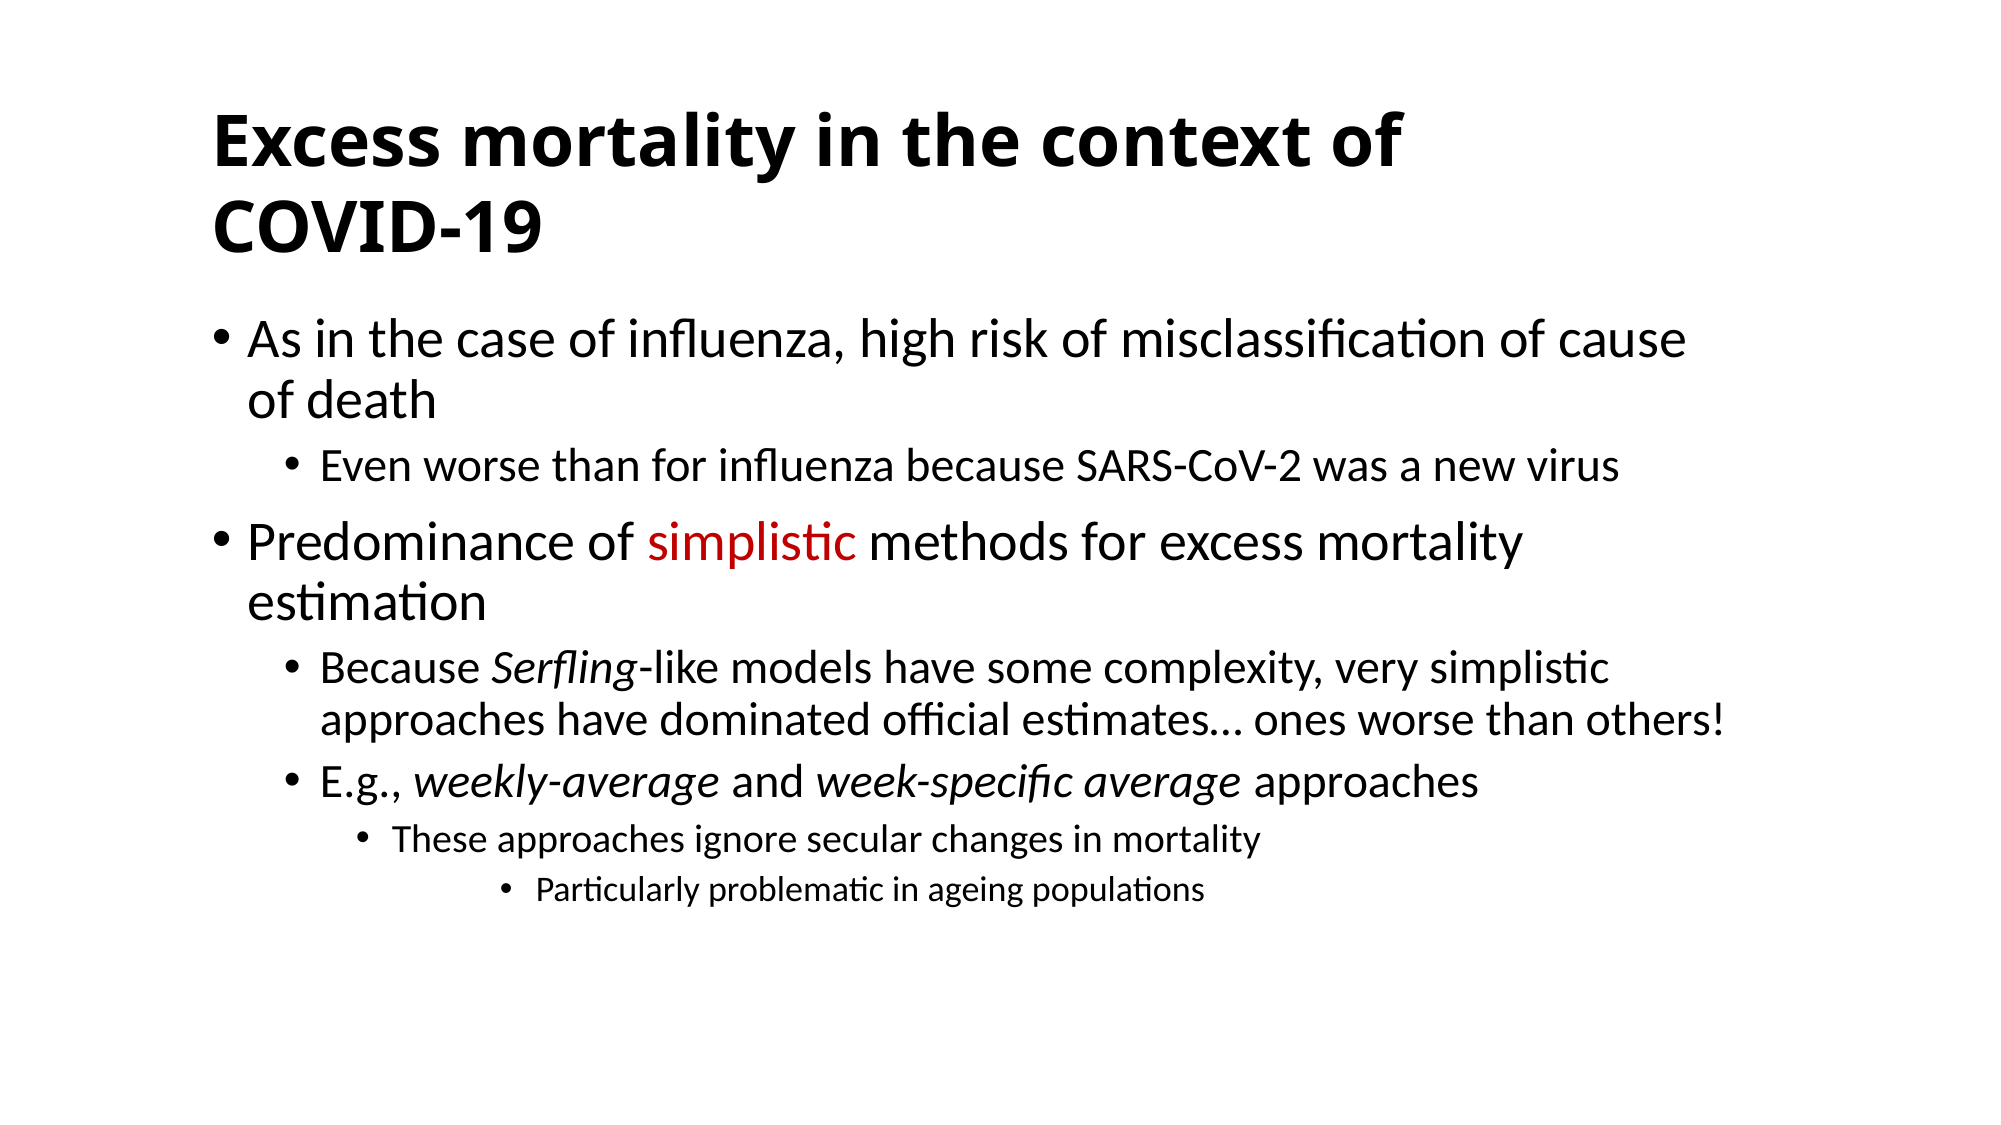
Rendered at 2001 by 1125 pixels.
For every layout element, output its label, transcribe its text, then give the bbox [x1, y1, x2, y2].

text_box Excess mortality in the context of COVID-19 [196, 87, 1547, 275]
list As in the case of influenza, high risk of misclassification of cause of death Even worse than for influenza because SARS-CoV-2 was a new virus Predominance of simplistic methods for excess mortality estimation Because Serfling-like models have some complexity, very simplistic approaches have dominated official estimates… ones worse than others! E.g., weekly-average and week-specific average approaches These approaches ignore secular changes in mortality Particularly problematic in ageing populations [196, 302, 1756, 953]
